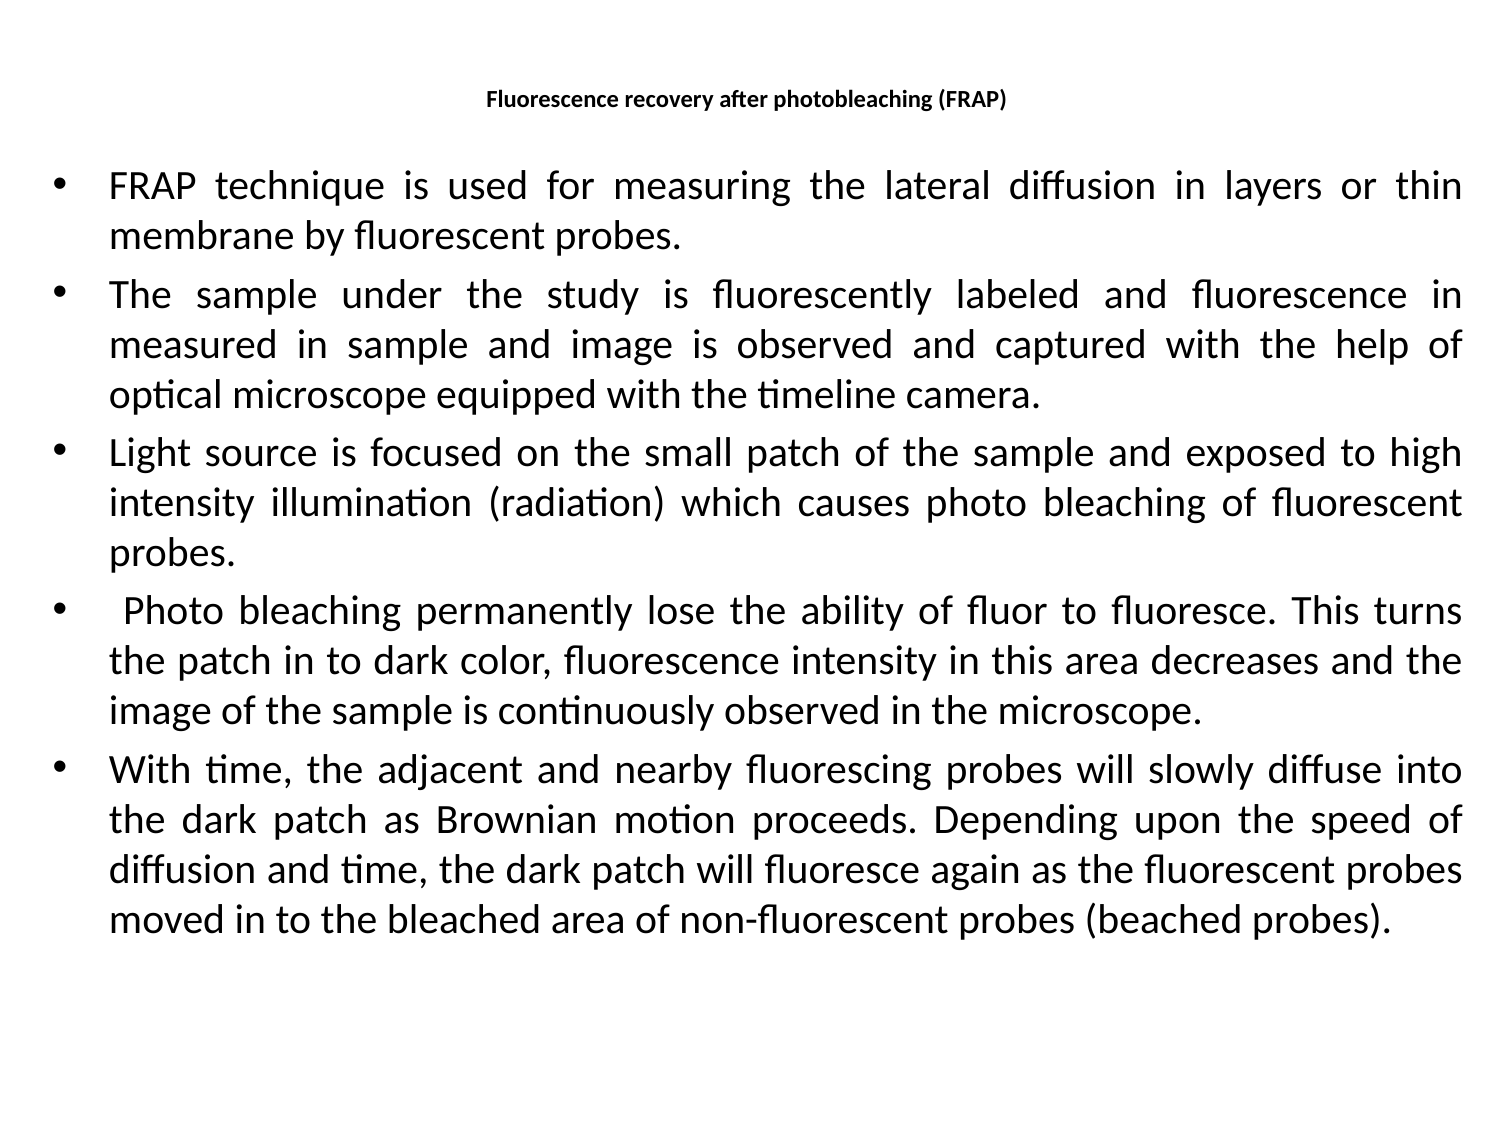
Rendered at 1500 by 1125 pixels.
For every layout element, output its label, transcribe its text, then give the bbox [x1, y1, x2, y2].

list FRAP technique is used for measuring the lateral diffusion in layers or thin membrane by fluorescent probes. The sample under the study is fluorescently labeled and fluorescence in measured in sample and image is observed and captured with the help of optical microscope equipped with the timeline camera. Light source is focused on the small patch of the sample and exposed to high intensity illumination (radiation) which causes photo bleaching of fluorescent probes. Photo bleaching permanently lose the ability of fluor to fluoresce. This turns the patch in to dark color, fluorescence intensity in this area decreases and the image of the sample is continuously observed in the microscope. With time, the adjacent and nearby fluorescing probes will slowly diffuse into the dark patch as Brownian motion proceeds. Depending upon the speed of diffusion and time, the dark patch will fluoresce again as the fluorescent probes moved in to the bleached area of non-fluorescent probes (beached probes). [37, 150, 1479, 1083]
title Fluorescence recovery after photobleaching (FRAP) [75, 45, 1425, 150]
